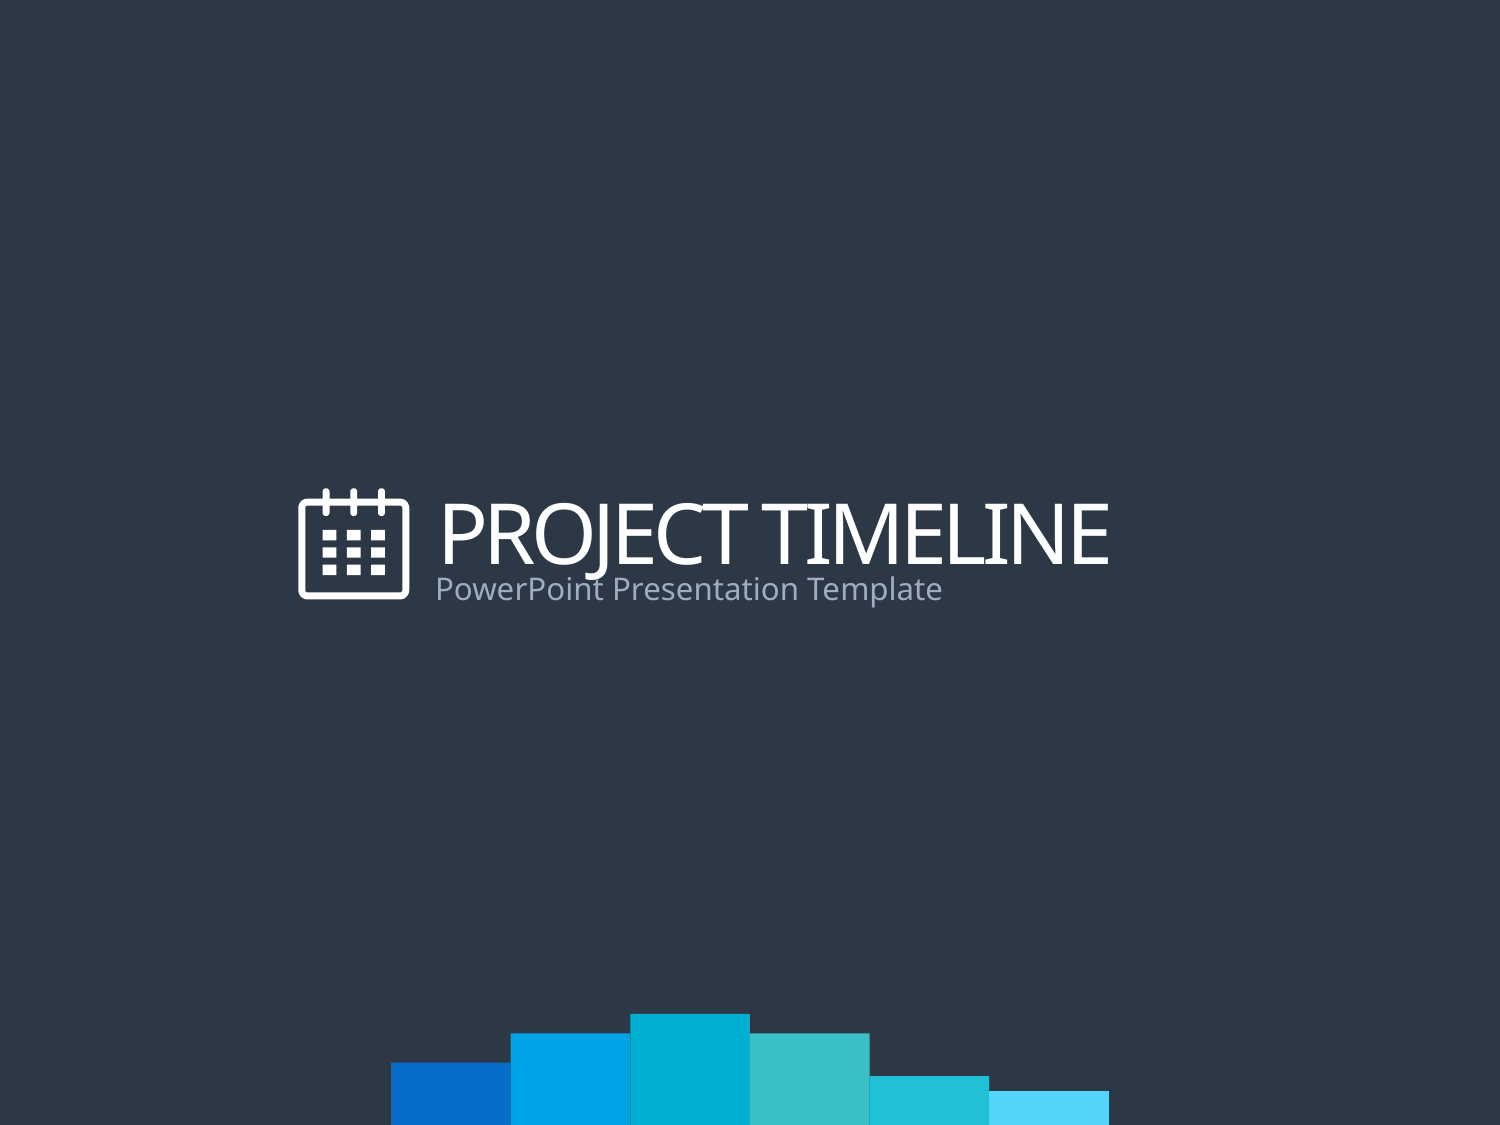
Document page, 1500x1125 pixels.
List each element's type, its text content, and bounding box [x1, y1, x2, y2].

text_box PROJECT TIMELINE [422, 472, 1212, 589]
text_box PowerPoint Presentation Template [420, 561, 1066, 614]
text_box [298, 488, 410, 600]
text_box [390, 1013, 1109, 1125]
